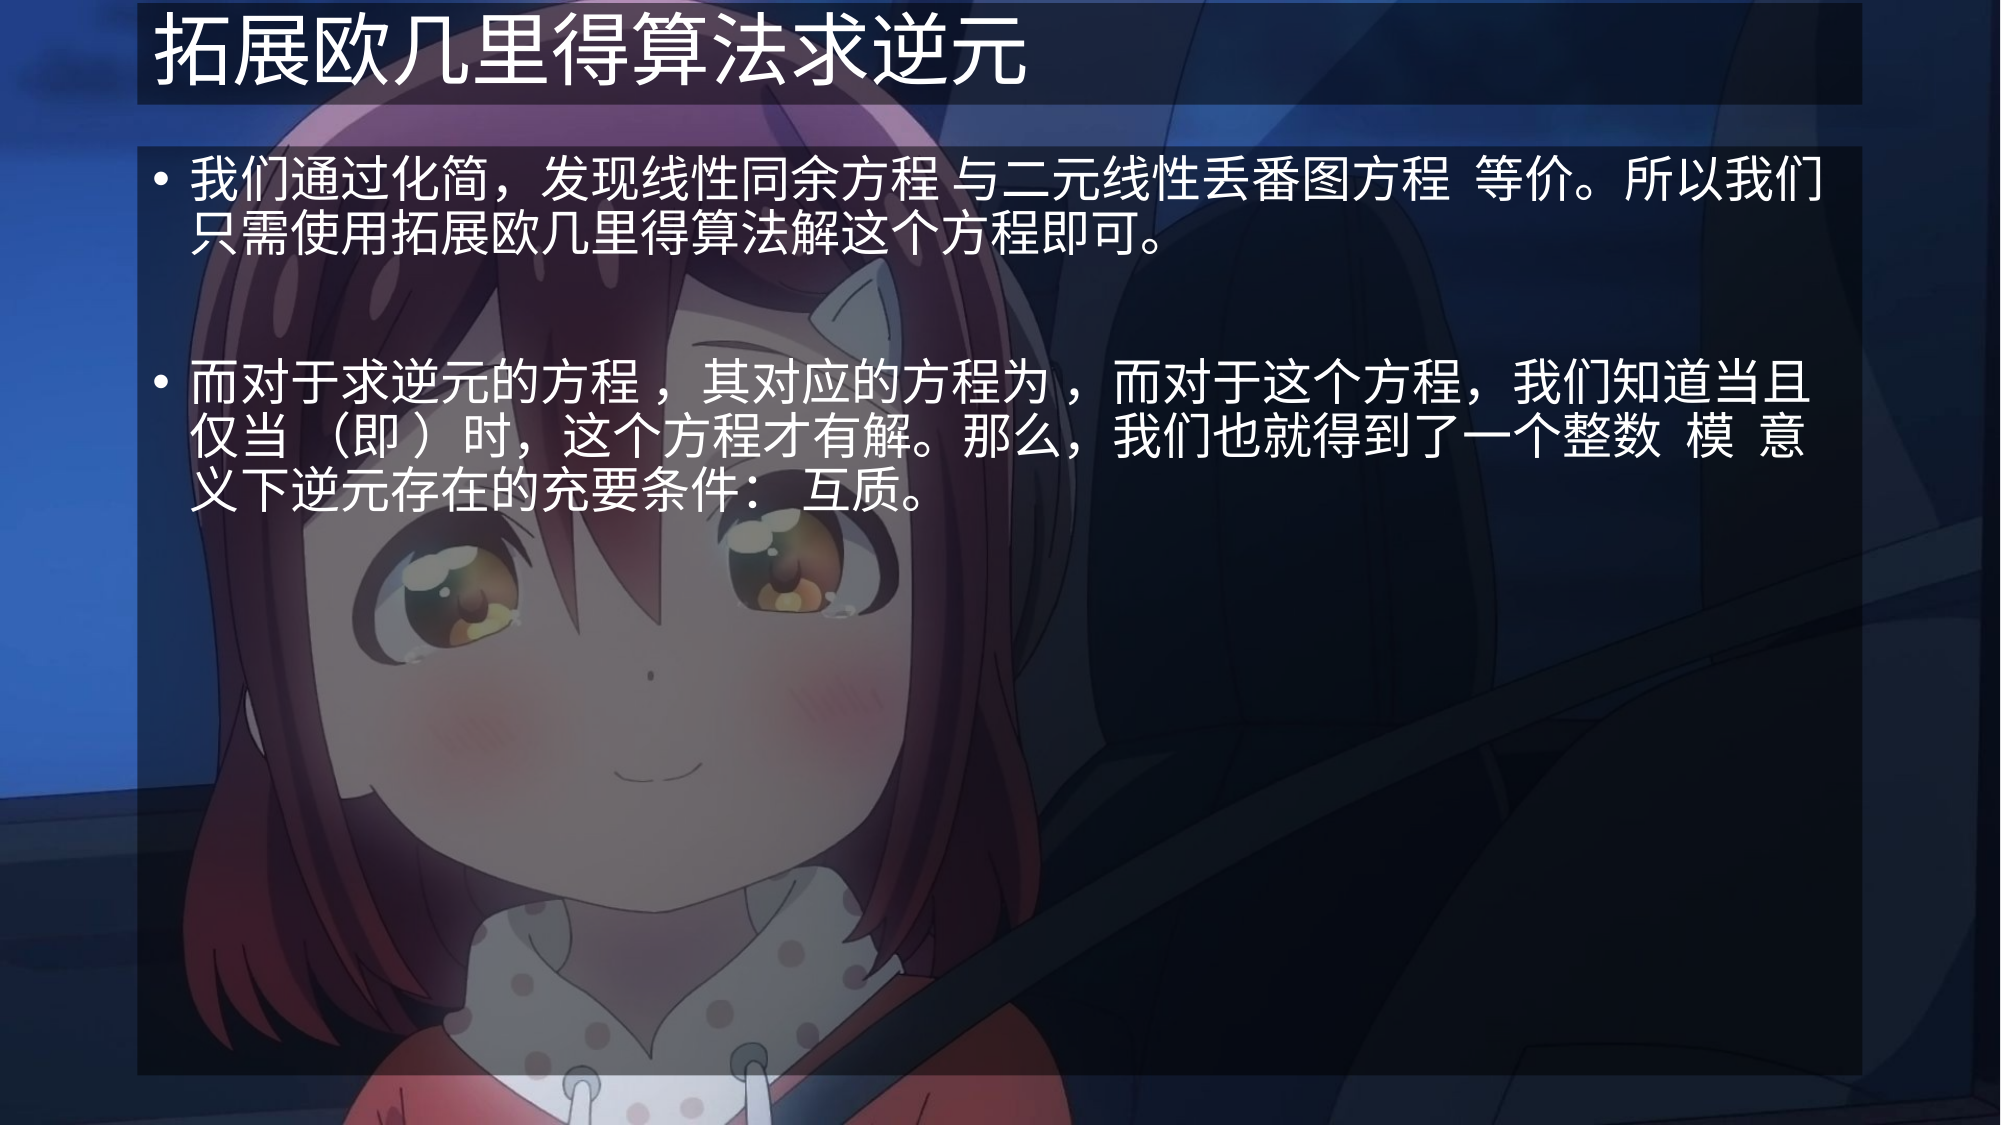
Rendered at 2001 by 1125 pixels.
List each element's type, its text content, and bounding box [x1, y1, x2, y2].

title 拓展欧几里得算法求逆元 [137, 3, 1863, 105]
picture [0, 0, 2001, 1125]
